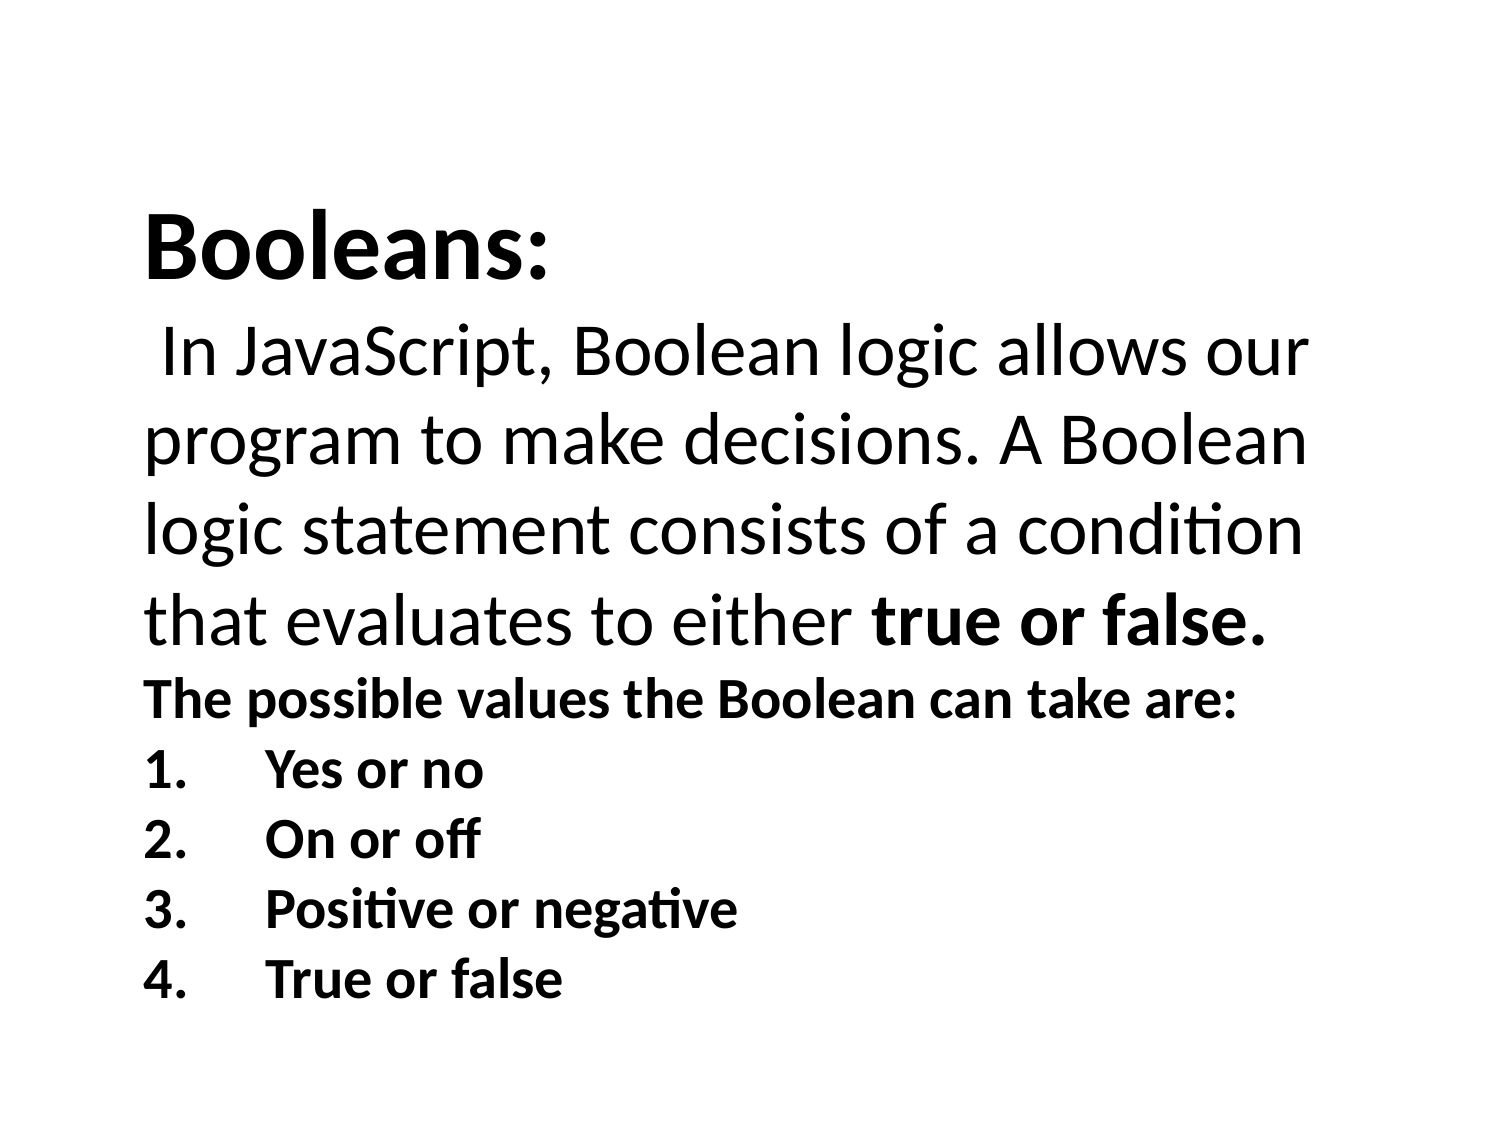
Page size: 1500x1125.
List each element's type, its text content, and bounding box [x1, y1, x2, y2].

text_box Booleans: In JavaScript, Boolean logic allows our program to make decisions. A Boolean logic statement consists of a condition that evaluates to either true or false. The possible values the Boolean can take are: Yes or no On or off Positive or negative True or false [128, 172, 1372, 1018]
